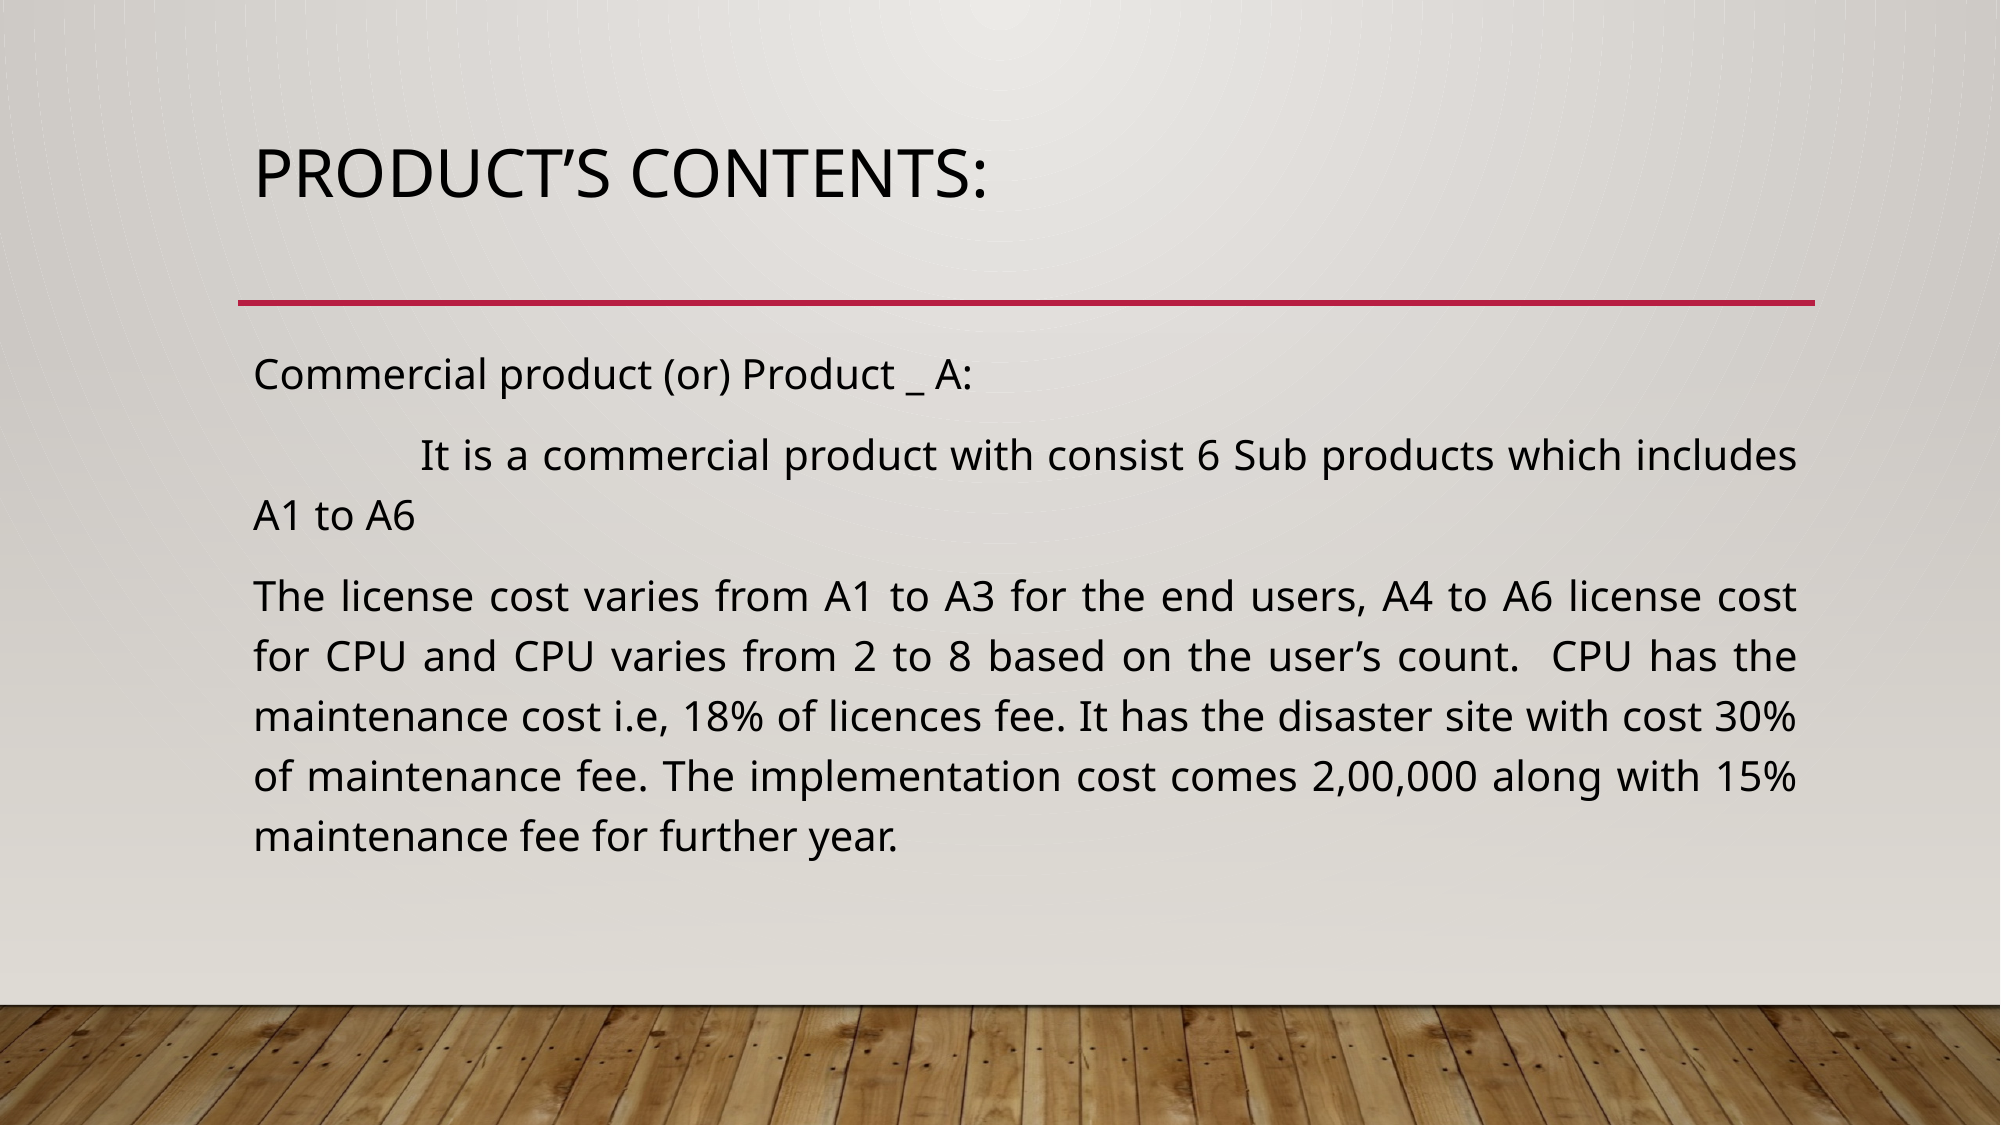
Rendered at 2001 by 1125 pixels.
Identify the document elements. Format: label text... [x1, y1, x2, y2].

title Product’s Contents: [238, 131, 1814, 305]
list Commercial product (or) Product _ A: It is a commercial product with consist 6 Sub products which includes A1 to A6 The license cost varies from A1 to A3 for the end users, A4 to A6 license cost for CPU and CPU varies from 2 to 8 based on the user’s count. CPU has the maintenance cost i.e, 18% of licences fee. It has the disaster site with cost 30% of maintenance fee. The implementation cost comes 2,00,000 along with 15% maintenance fee for further year. [238, 330, 1814, 897]
picture [0, 1005, 2000, 1125]
